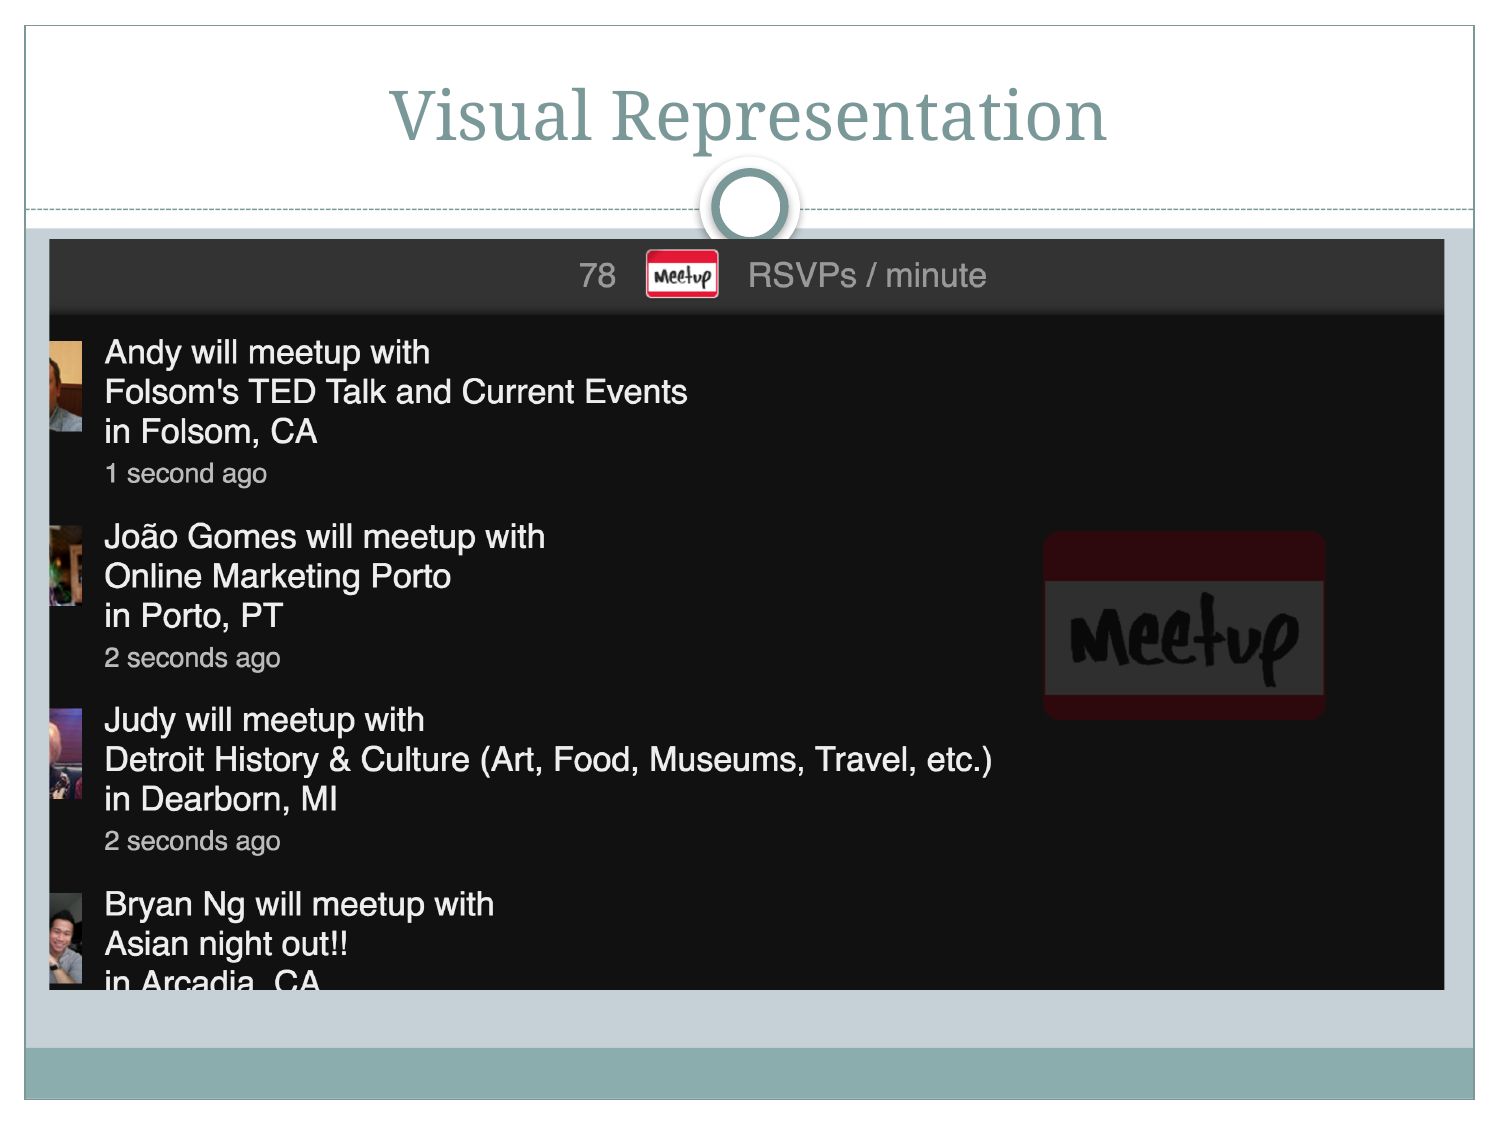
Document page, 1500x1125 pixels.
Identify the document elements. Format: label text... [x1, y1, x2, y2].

title Visual Representation [49, 37, 1450, 162]
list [49, 238, 1445, 990]
